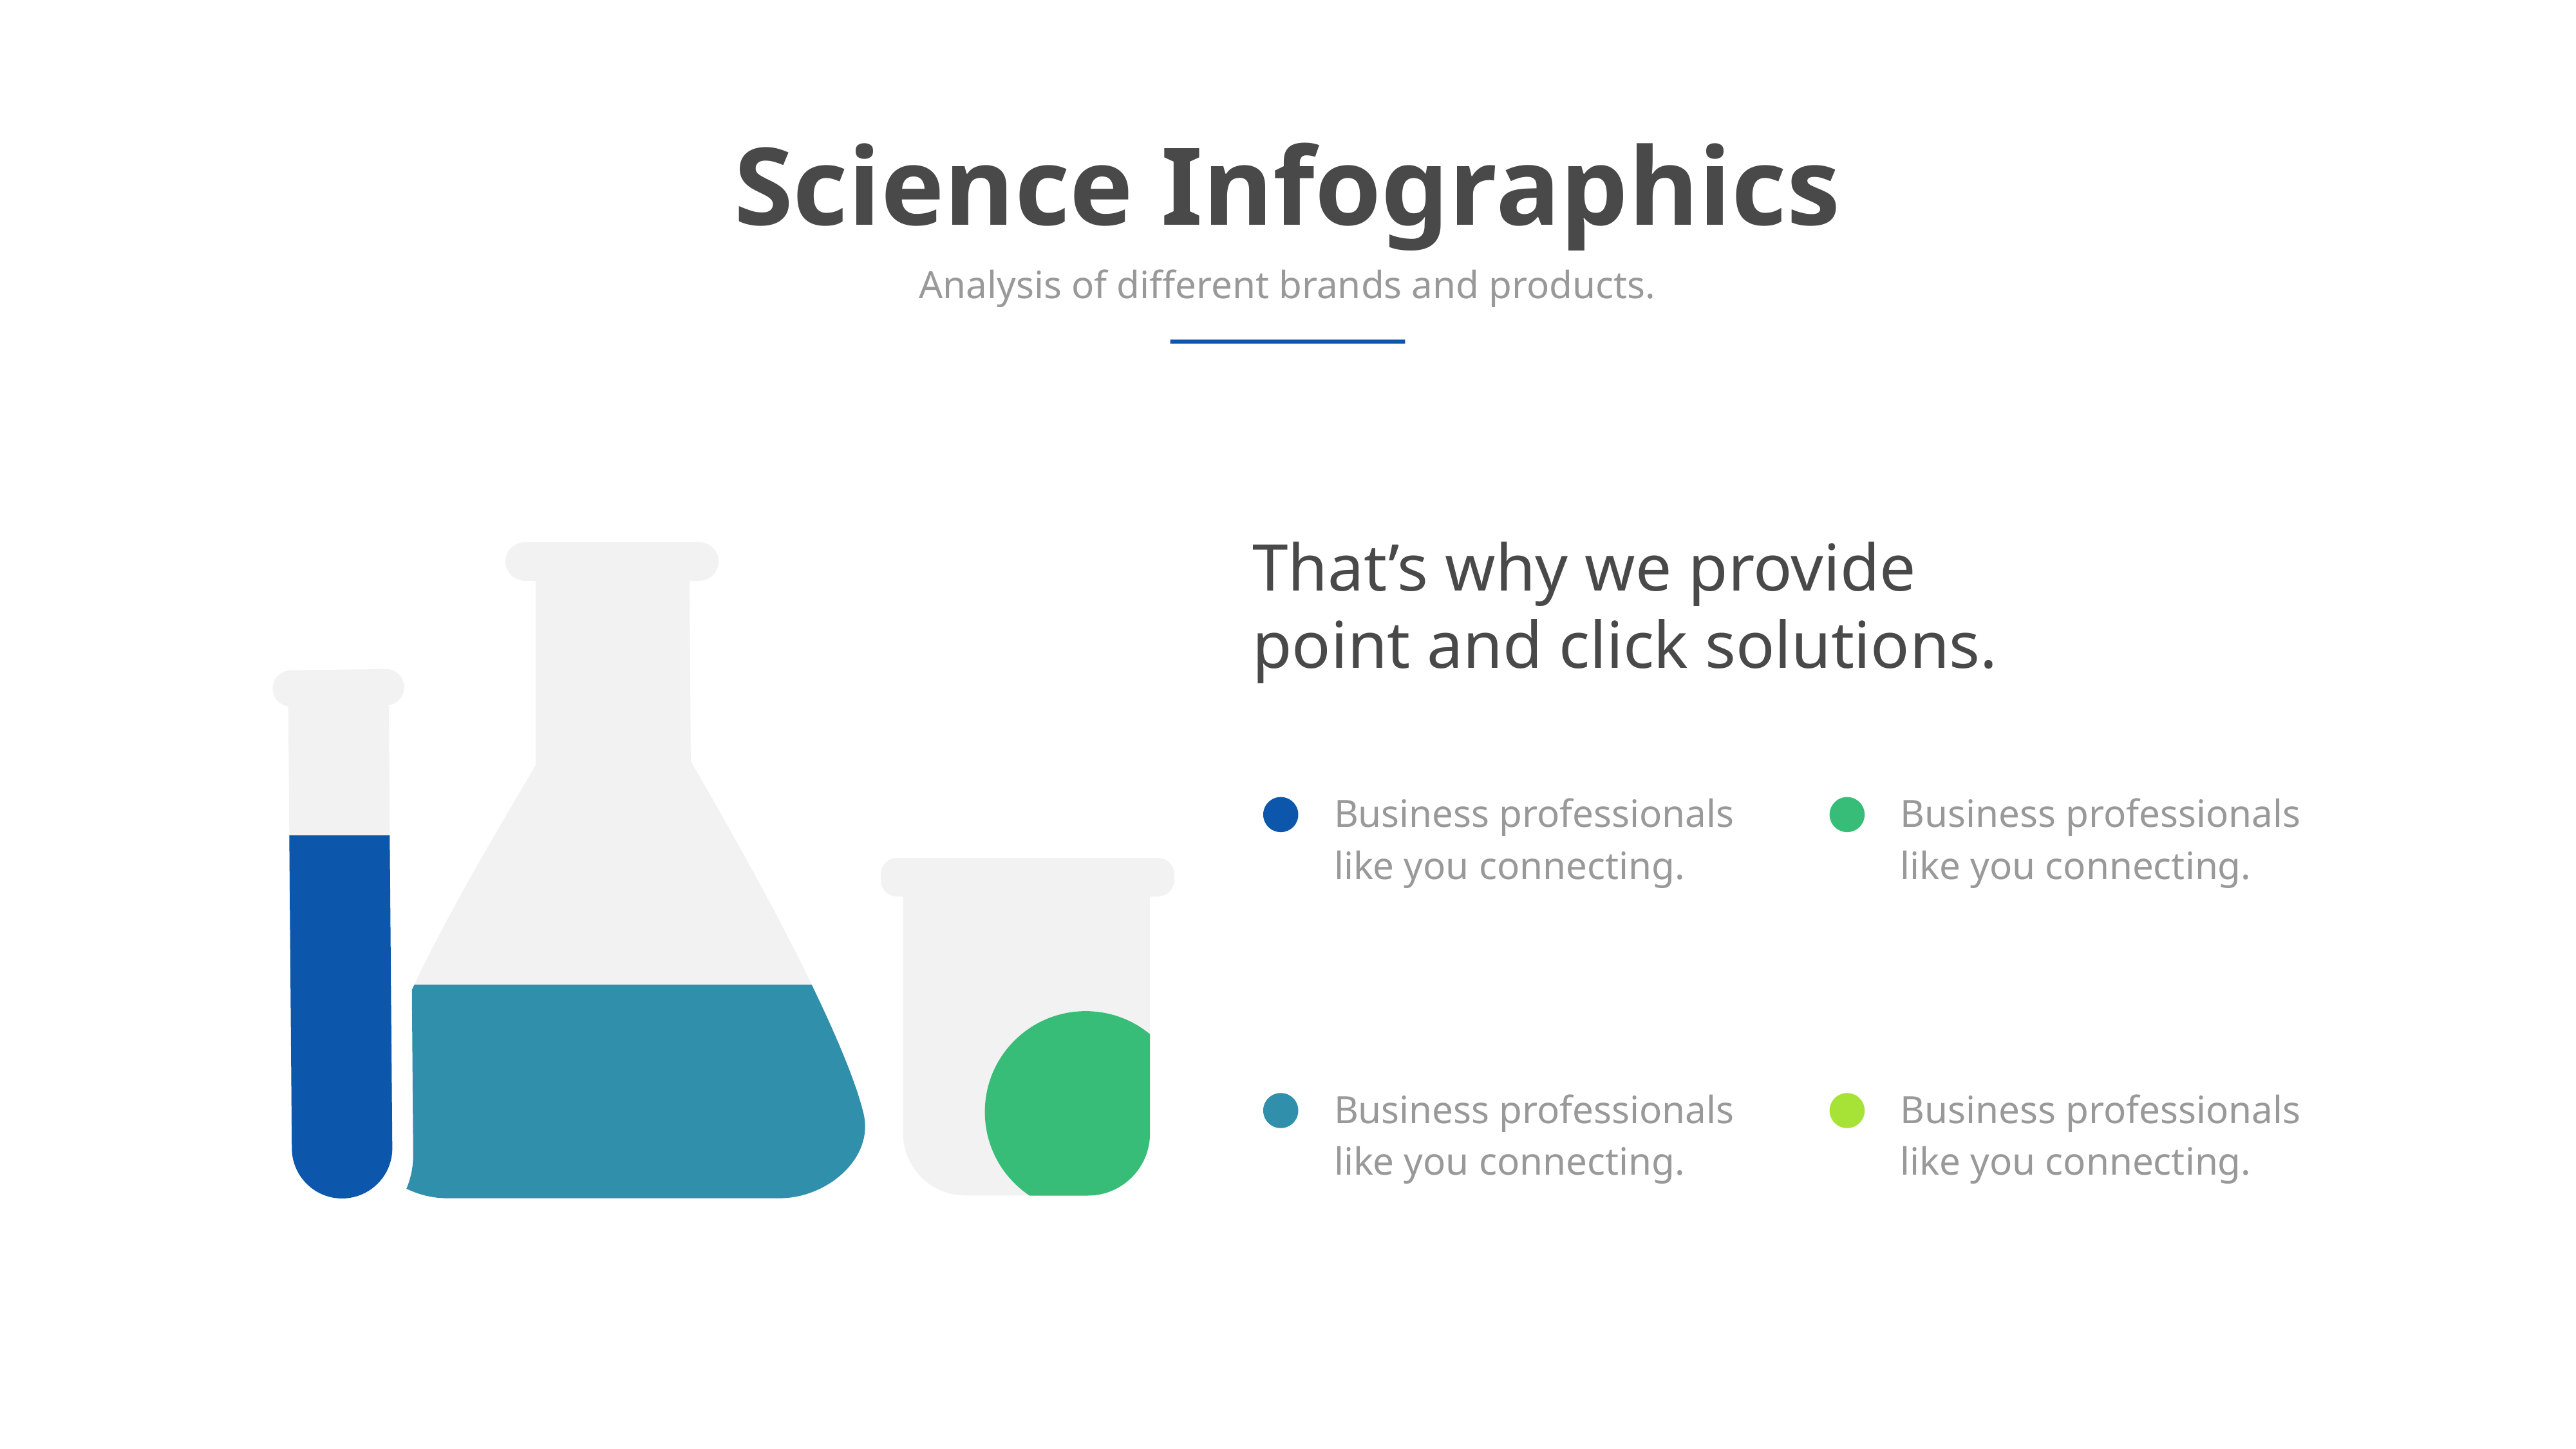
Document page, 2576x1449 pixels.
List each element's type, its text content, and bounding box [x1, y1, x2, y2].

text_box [1829, 778, 2321, 893]
text_box Science Infographics [724, 113, 1850, 252]
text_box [1263, 1074, 1754, 1188]
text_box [258, 542, 1168, 1198]
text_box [1829, 1074, 2321, 1188]
text_box [1170, 339, 1406, 345]
text_box That’s why we provide point and click solutions. [1243, 522, 2289, 687]
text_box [1263, 778, 1754, 893]
text_box Analysis of different brands and products. [825, 256, 1749, 311]
